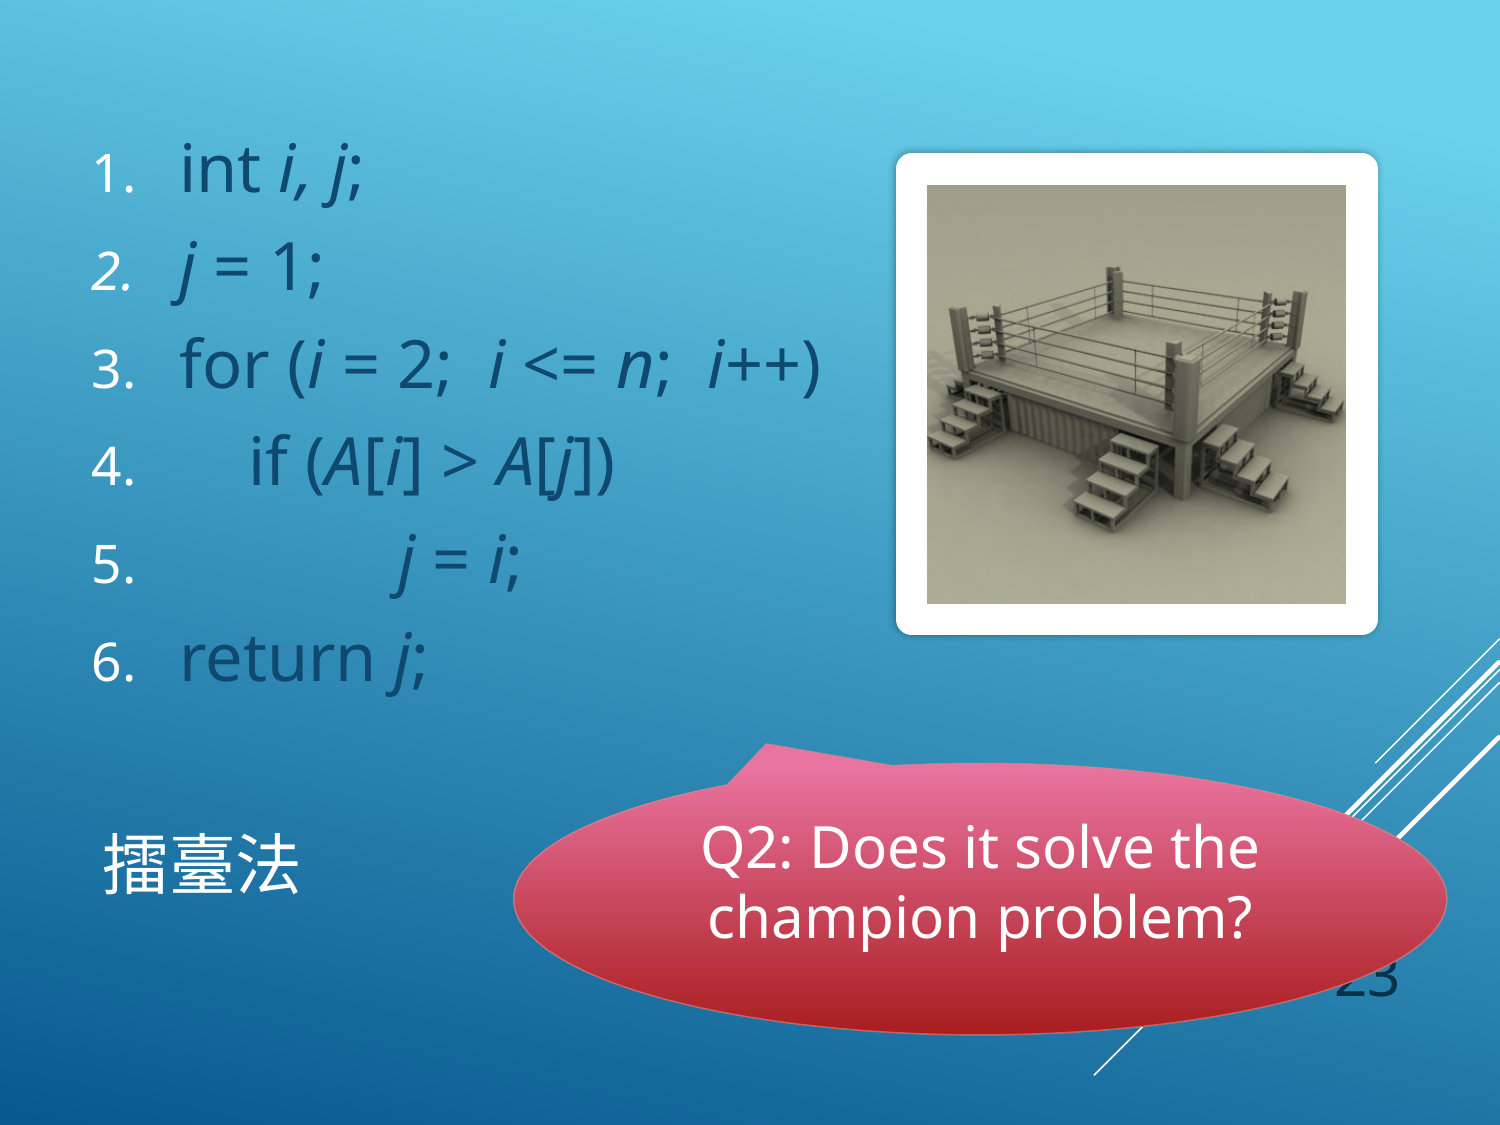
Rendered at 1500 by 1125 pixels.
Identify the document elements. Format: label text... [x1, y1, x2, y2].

text_box Q2: Does it solve the champion problem? [512, 743, 1448, 1036]
title 擂臺法 [87, 765, 744, 988]
list int i, j; j = 1; for (i = 2; i <= n; i++) if (A[i] > A[j]) j = i; return j; [76, 66, 1223, 765]
picture [926, 184, 1347, 604]
slide_number 23 [1275, 950, 1416, 1025]
title 擂臺法 [1086, 765, 1163, 773]
